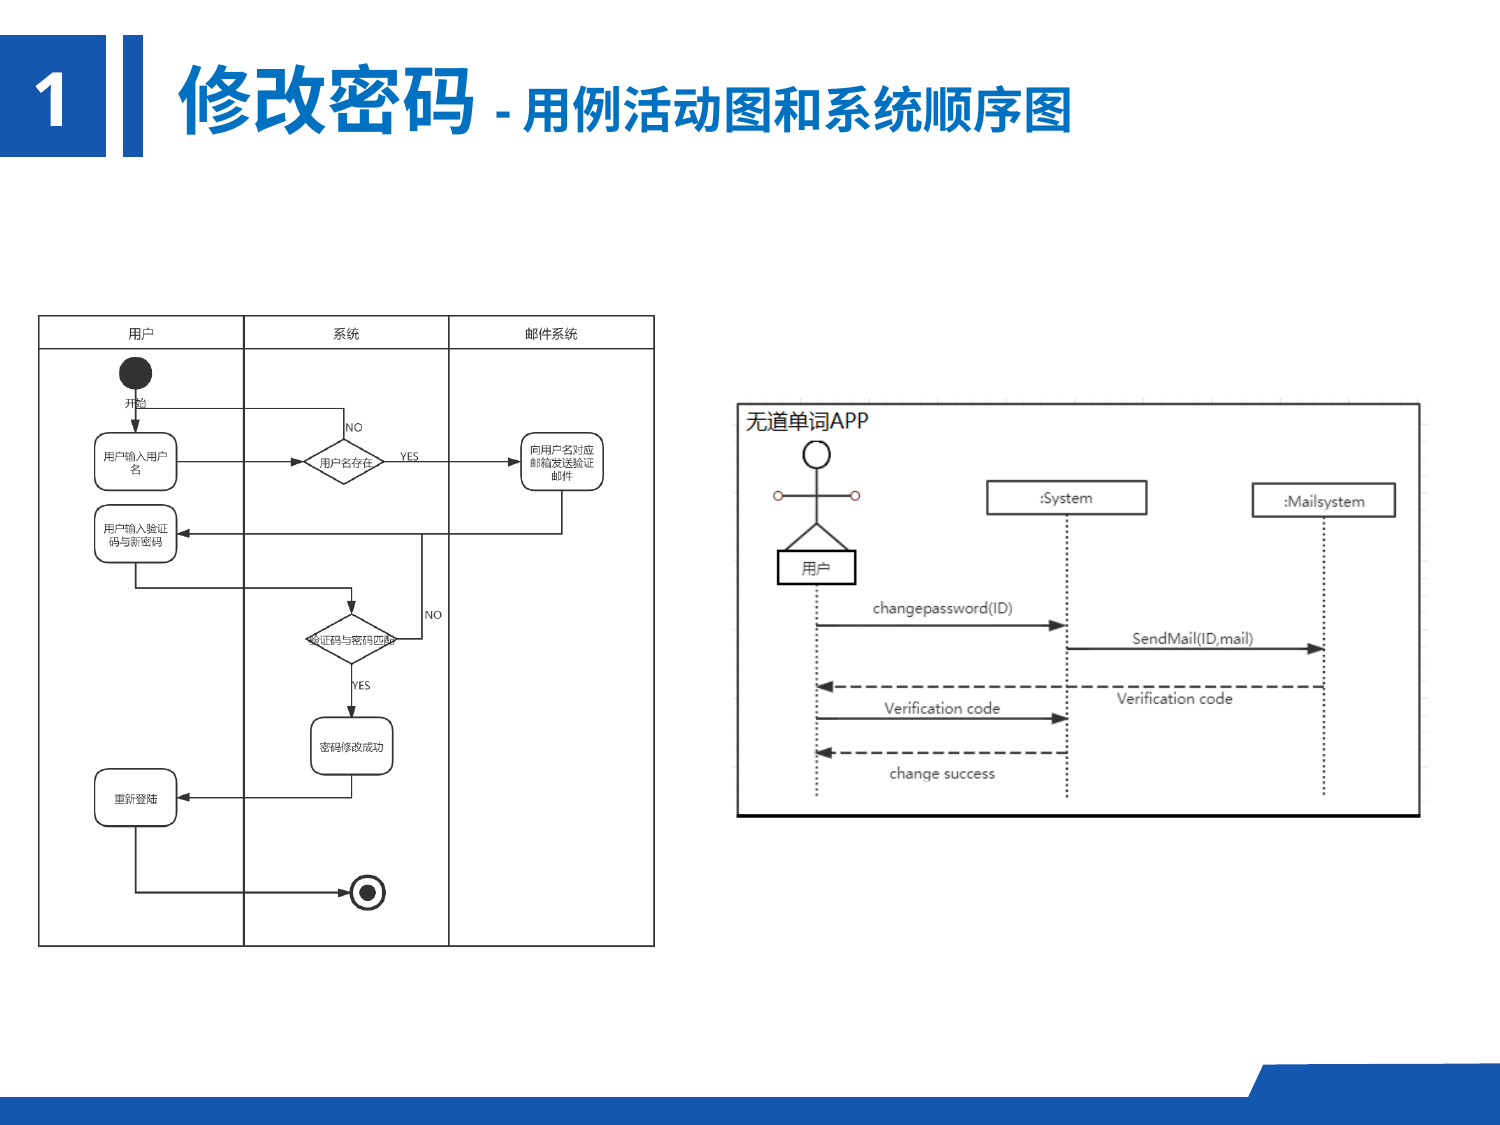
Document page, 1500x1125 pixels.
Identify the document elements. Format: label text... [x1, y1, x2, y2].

picture [18, 295, 674, 966]
picture [733, 398, 1428, 824]
text_box 1 [16, 44, 90, 150]
text_box 修改密码-用例活动图和系统顺序图 [162, 45, 1500, 151]
